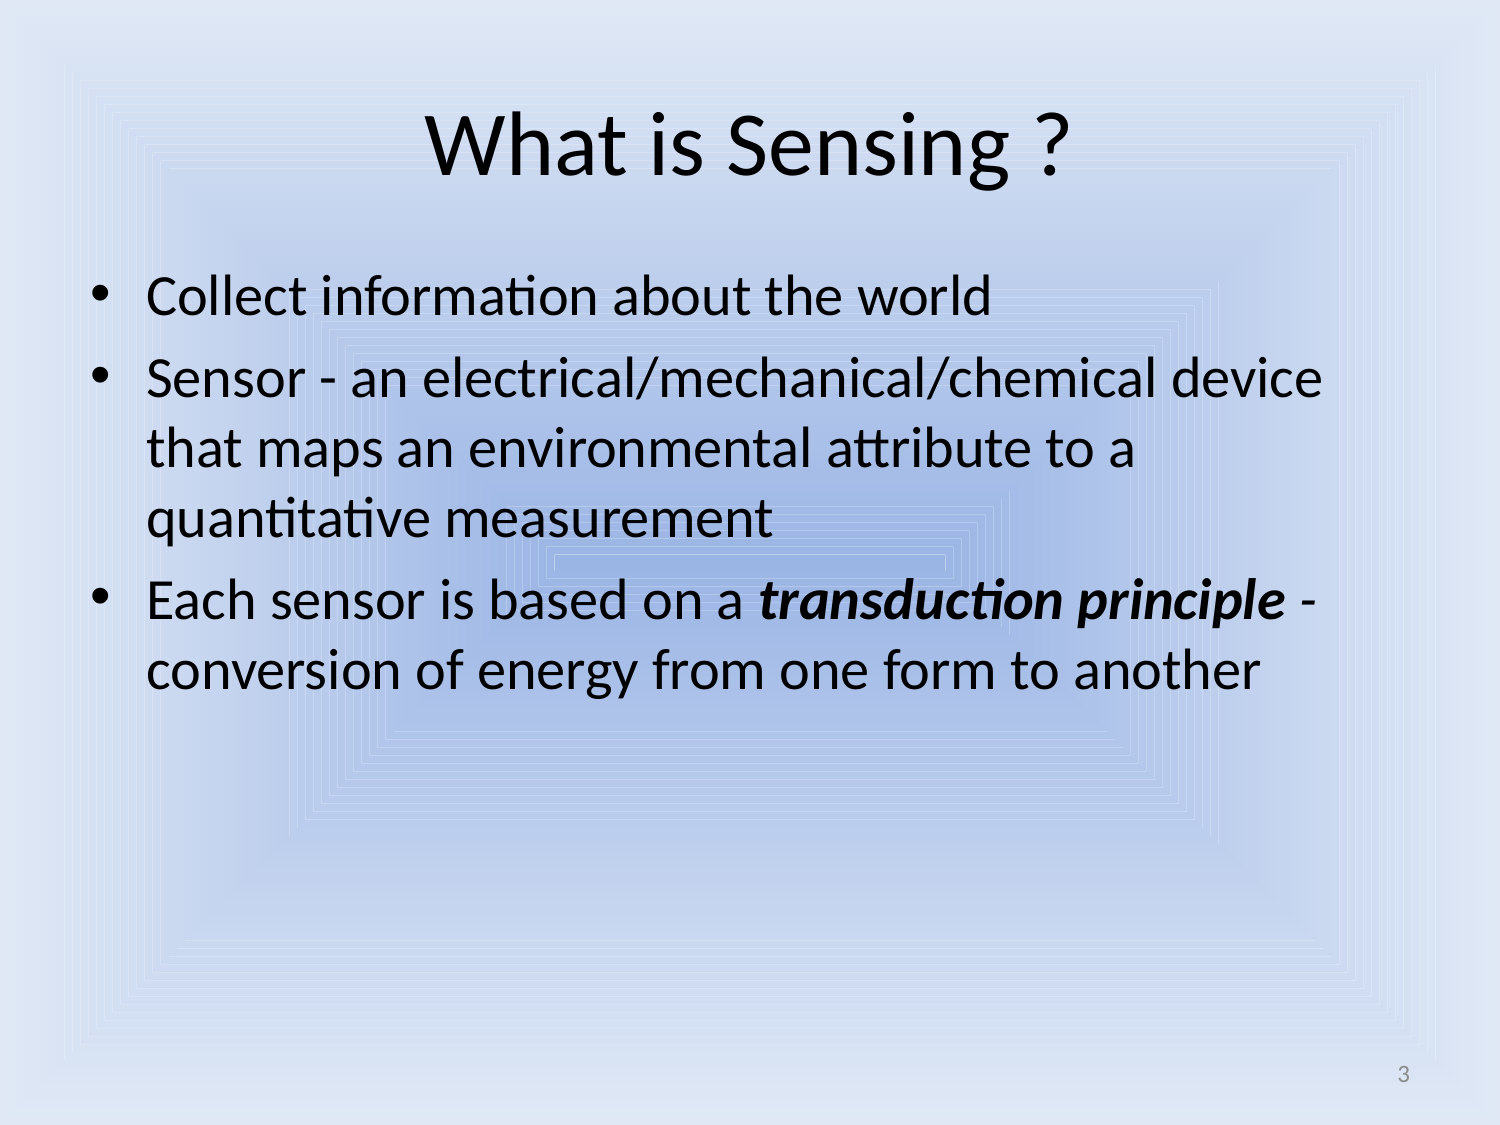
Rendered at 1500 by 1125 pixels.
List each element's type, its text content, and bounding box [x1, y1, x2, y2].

title What is Sensing ? [75, 45, 1425, 233]
slide_number 3 [1074, 1042, 1425, 1103]
list Collect information about the world Sensor - an electrical/mechanical/chemical device that maps an environmental attribute to a quantitative measurement Each sensor is based on a transduction principle - conversion of energy from one form to another [75, 249, 1417, 1038]
